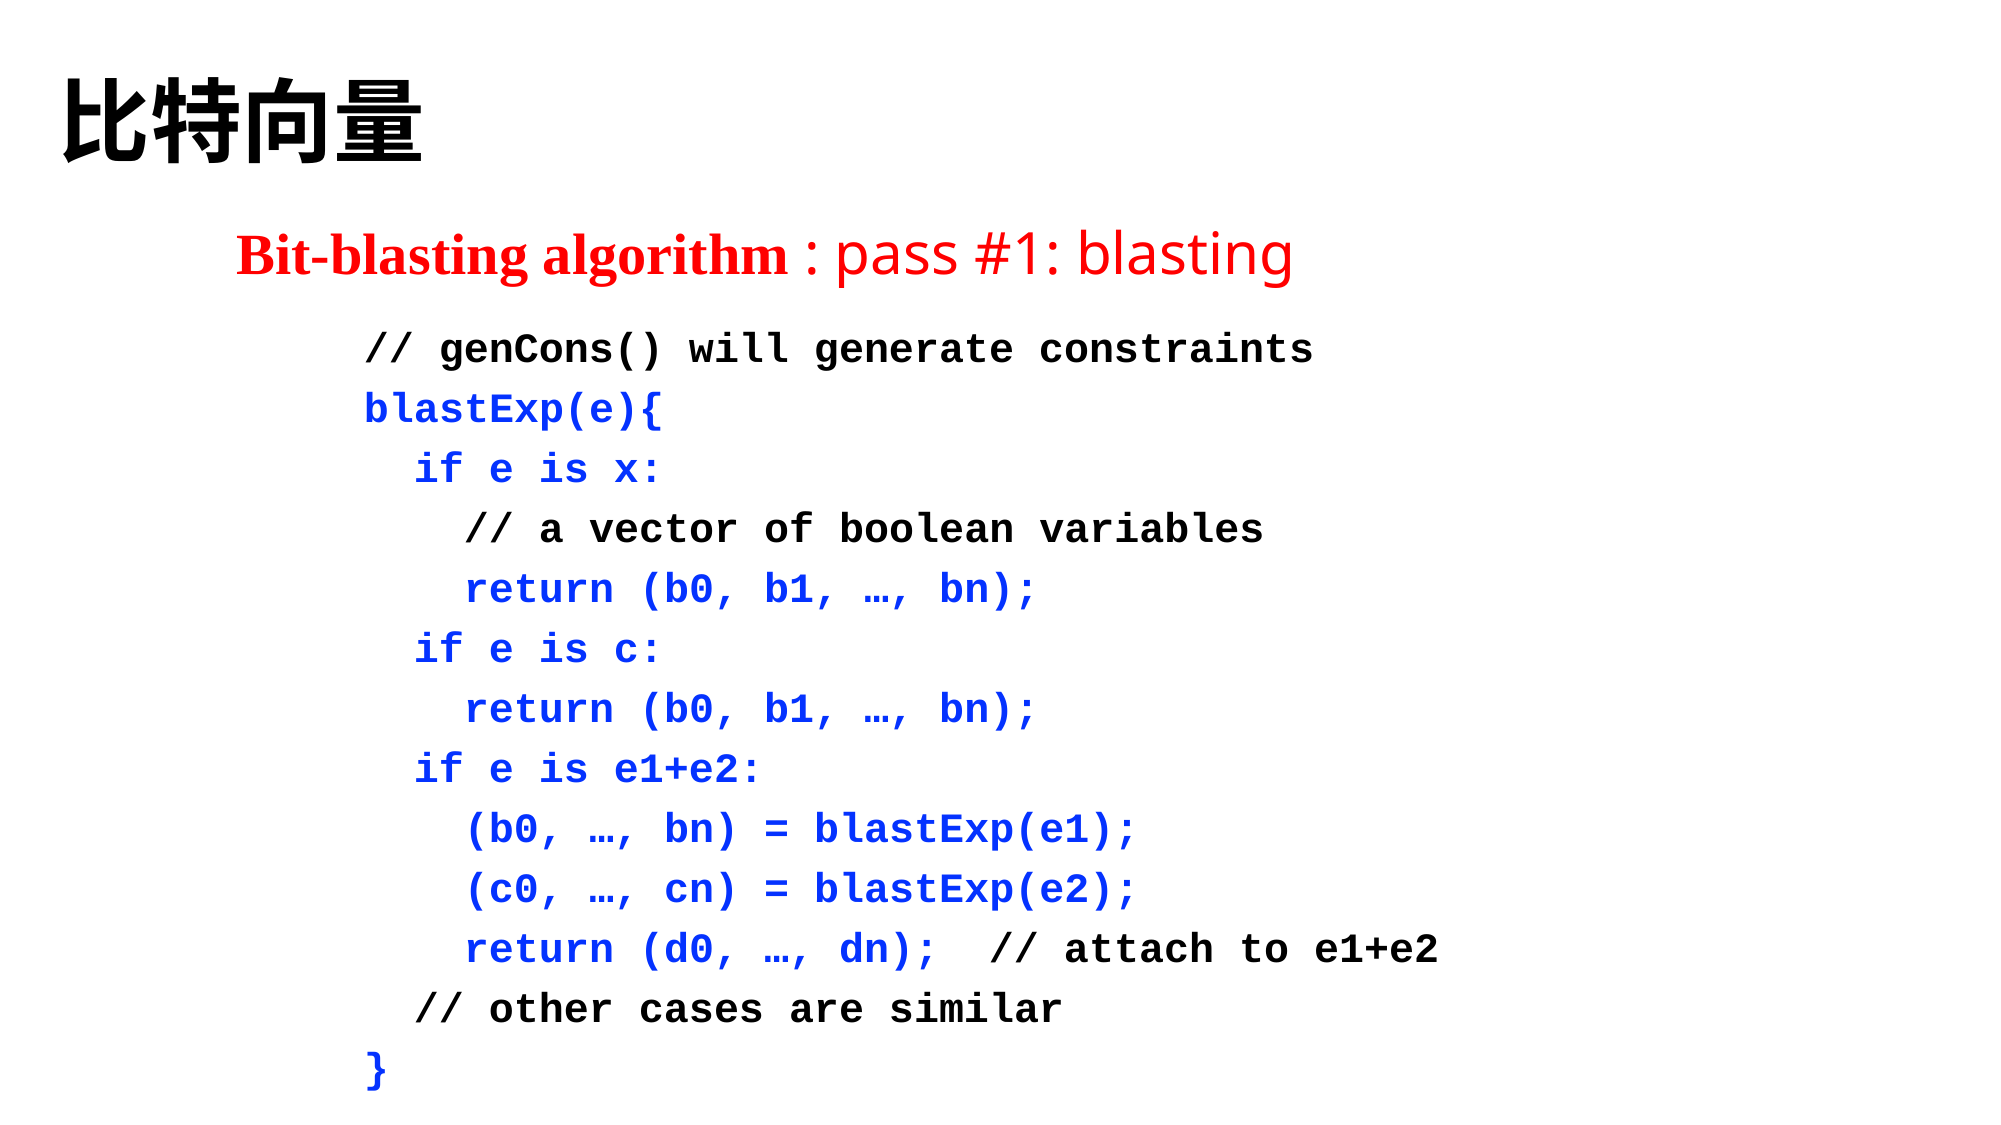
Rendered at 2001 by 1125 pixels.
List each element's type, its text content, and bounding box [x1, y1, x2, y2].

title 比特向量 [43, 17, 1769, 235]
text_box // genCons() will generate constraints blastExp(e){ if e is x: // a vector of boolean variables return (b0, b1, …, bn); if e is c: return (b0, b1, …, bn); if e is e1+e2: (b0, …, bn) = blastExp(e1); (c0, …, cn) = blastExp(e2); return (d0, …, dn); // attach to e1+e2 // other cases are similar } [349, 303, 1721, 1098]
text_box Bit-blasting algorithm : pass #1: blasting [221, 235, 1619, 294]
